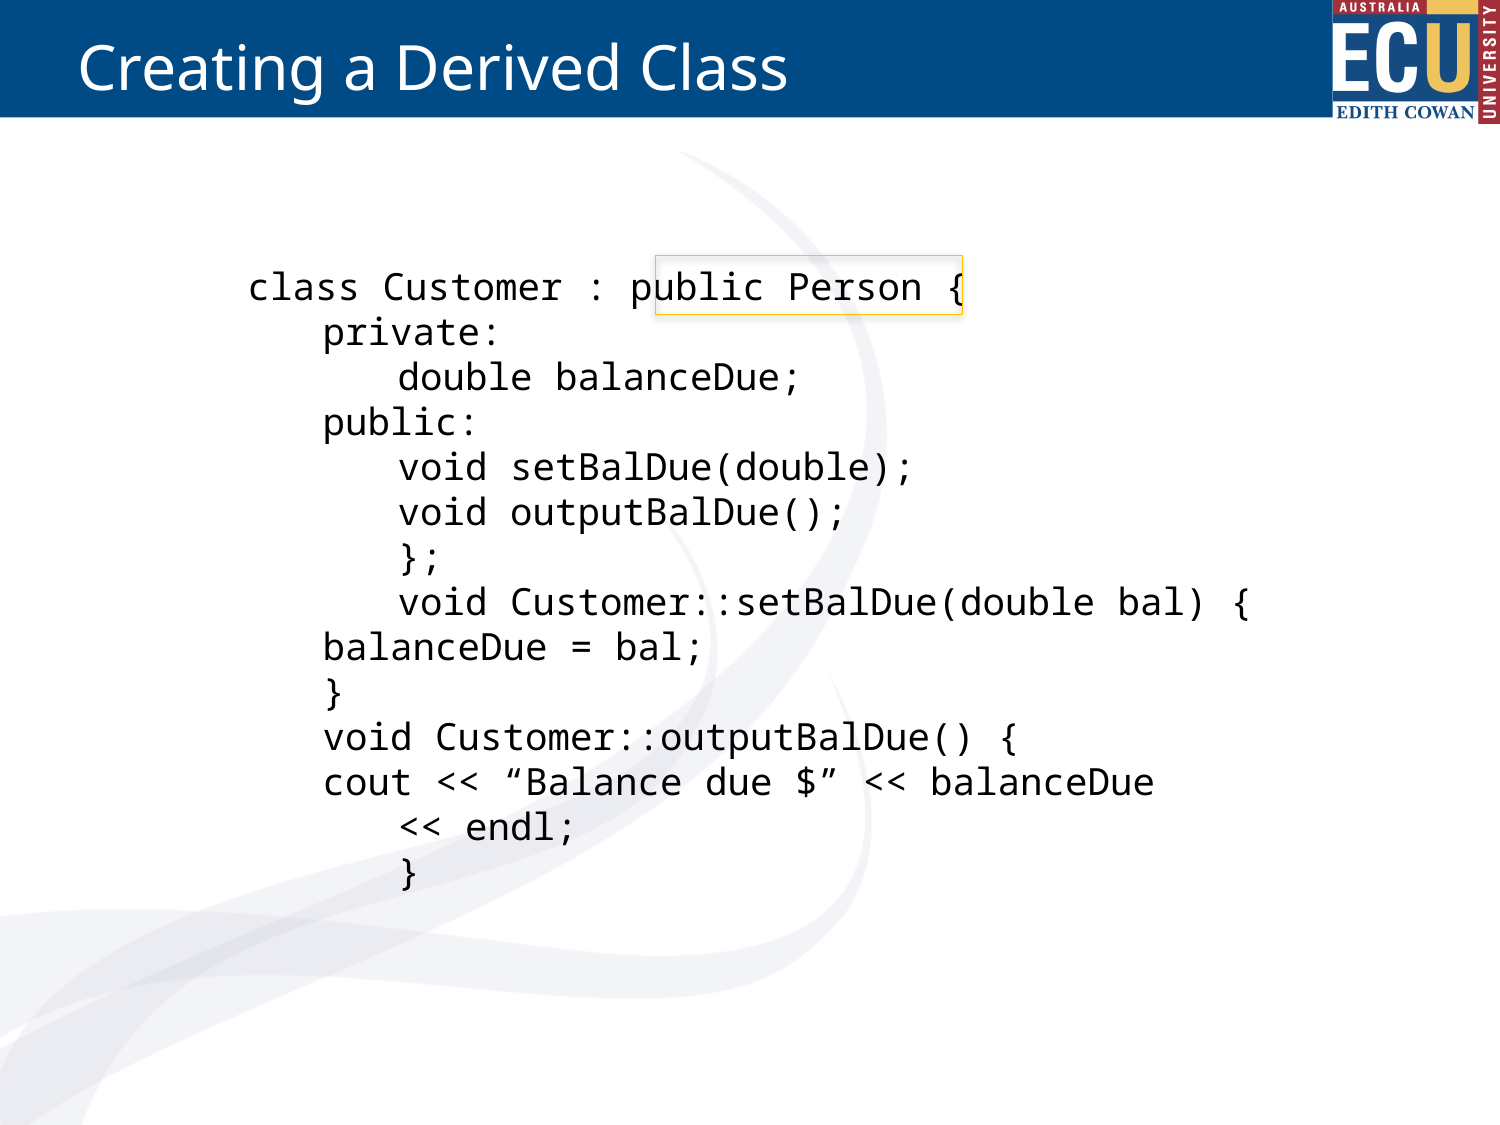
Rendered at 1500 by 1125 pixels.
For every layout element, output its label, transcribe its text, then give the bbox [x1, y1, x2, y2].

text_box [655, 255, 963, 315]
title Creating a Derived Class [62, 0, 1325, 130]
text_box class Customer : public Person { private: double balanceDue; public: void setBalDue(double); void outputBalDue(); }; void Customer::setBalDue(double bal) { balanceDue = bal; } void Customer::outputBalDue() { cout << “Balance due $” << balanceDue << endl; } [232, 255, 1268, 901]
picture [0, 127, 925, 1125]
picture [1333, 0, 1500, 124]
